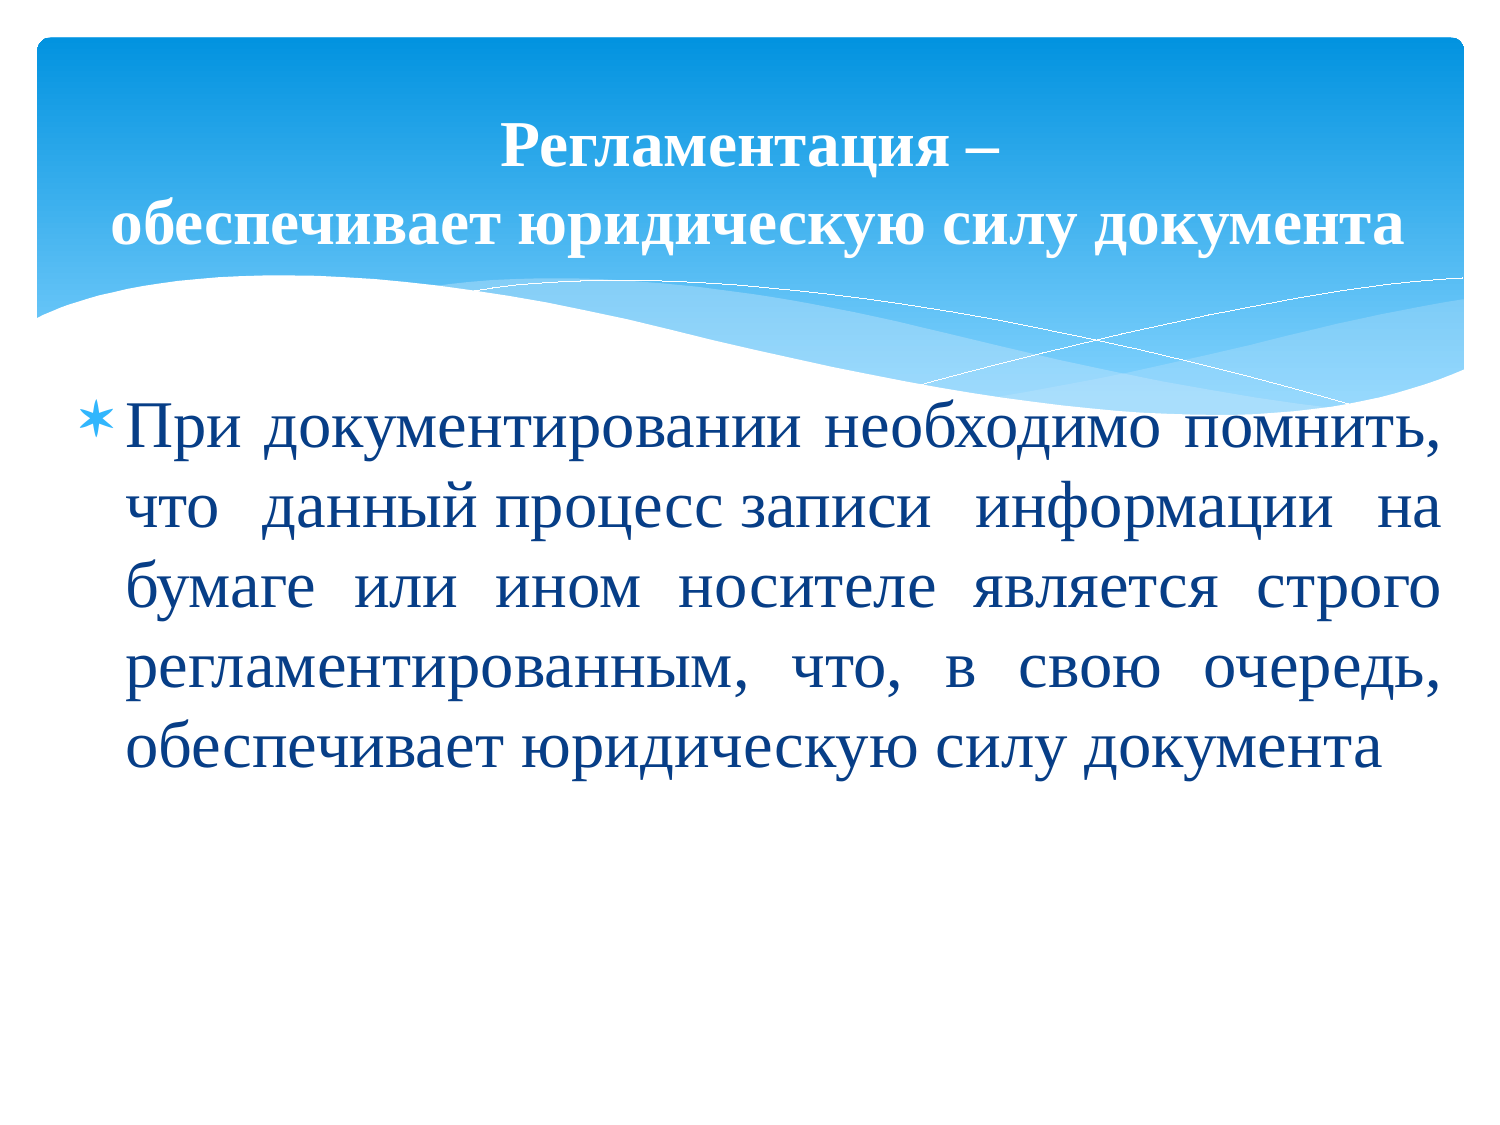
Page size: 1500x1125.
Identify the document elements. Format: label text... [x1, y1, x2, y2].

title Регламентация – обеспечивает юридическую силу документа [75, 55, 1425, 303]
list При документировании необходимо помнить, что данный процесс записи информации на бумаге или ином носителе является строго регламентированным, что, в свою очередь, обеспечивает юридическую силу документа [64, 373, 1459, 1005]
